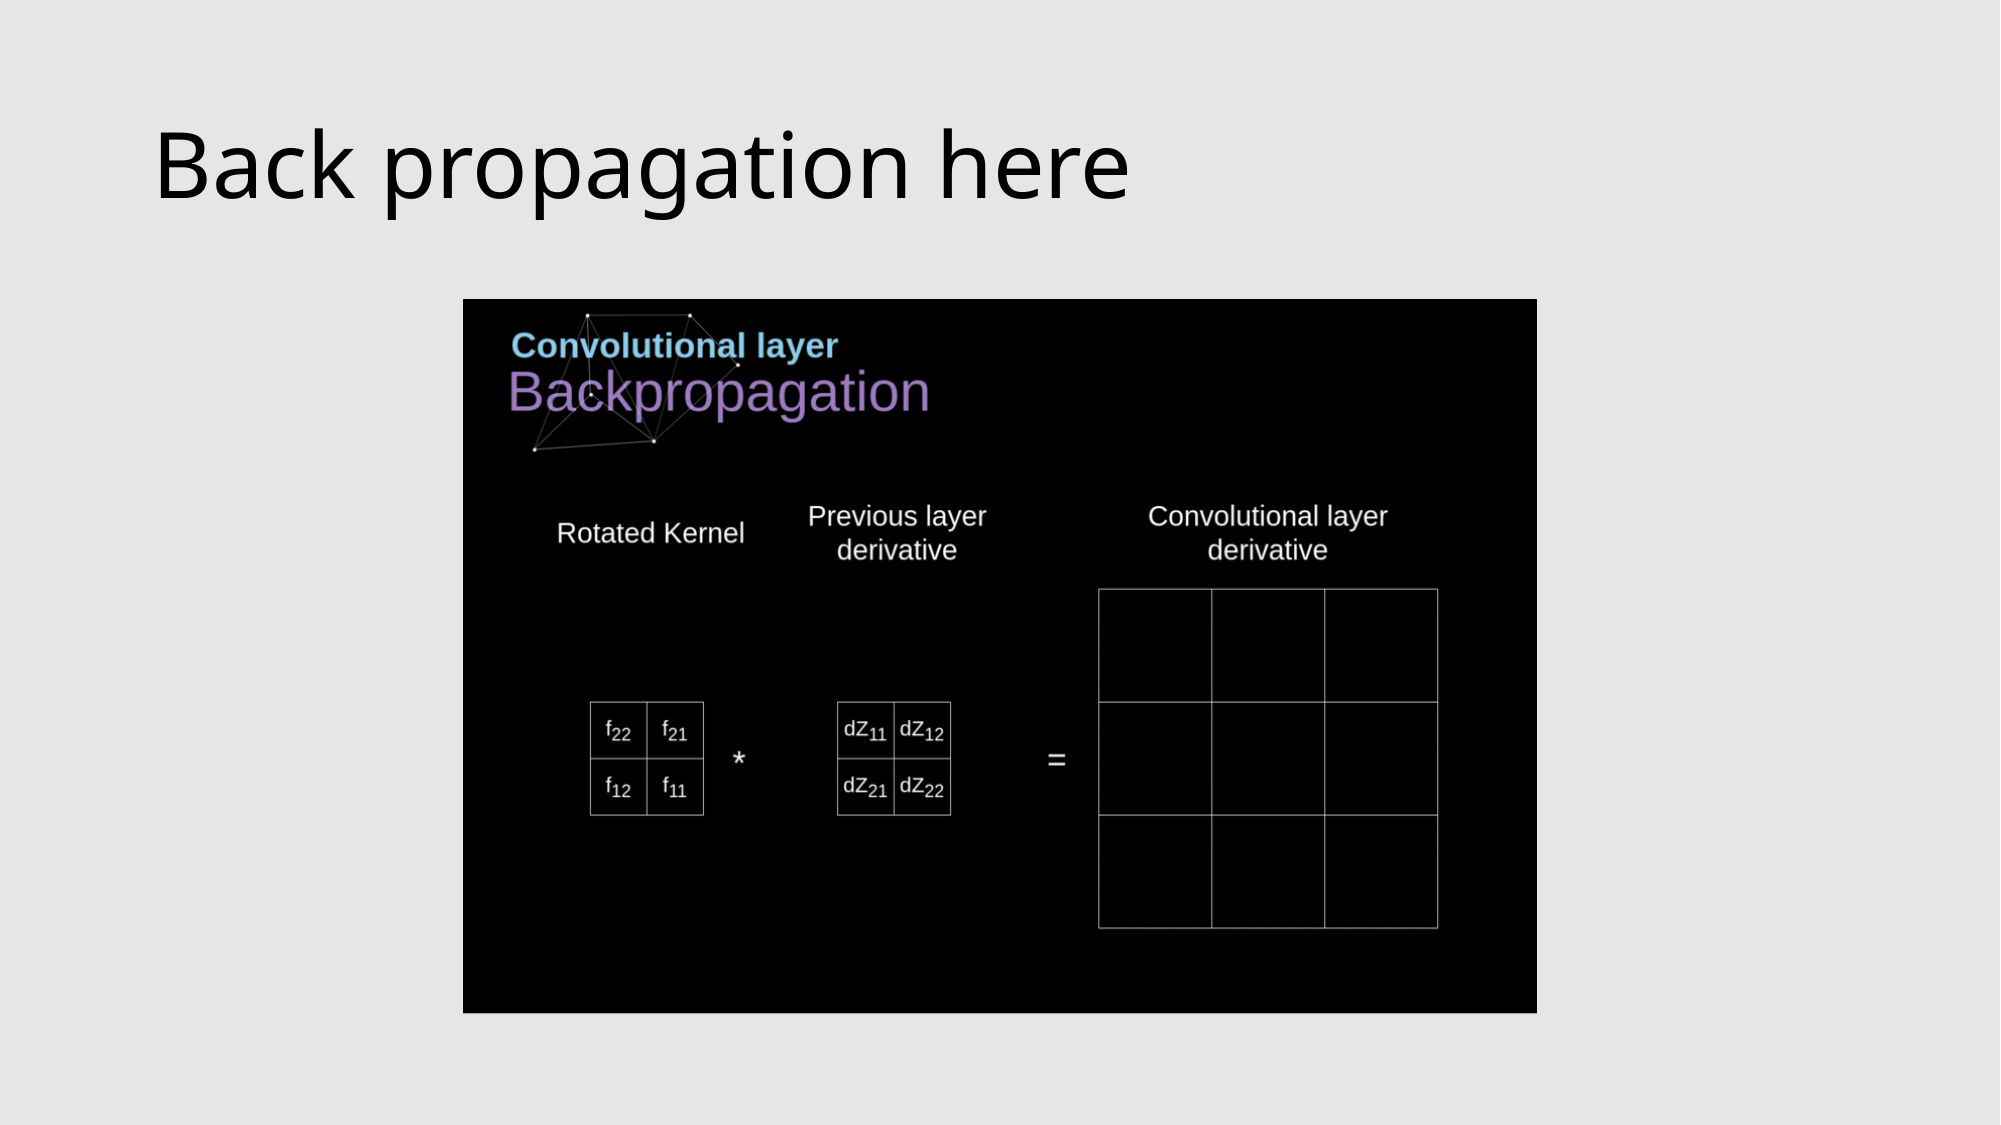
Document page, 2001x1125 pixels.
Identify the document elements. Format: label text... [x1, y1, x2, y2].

title Back propagation here [137, 59, 1863, 278]
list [463, 299, 1537, 1014]
